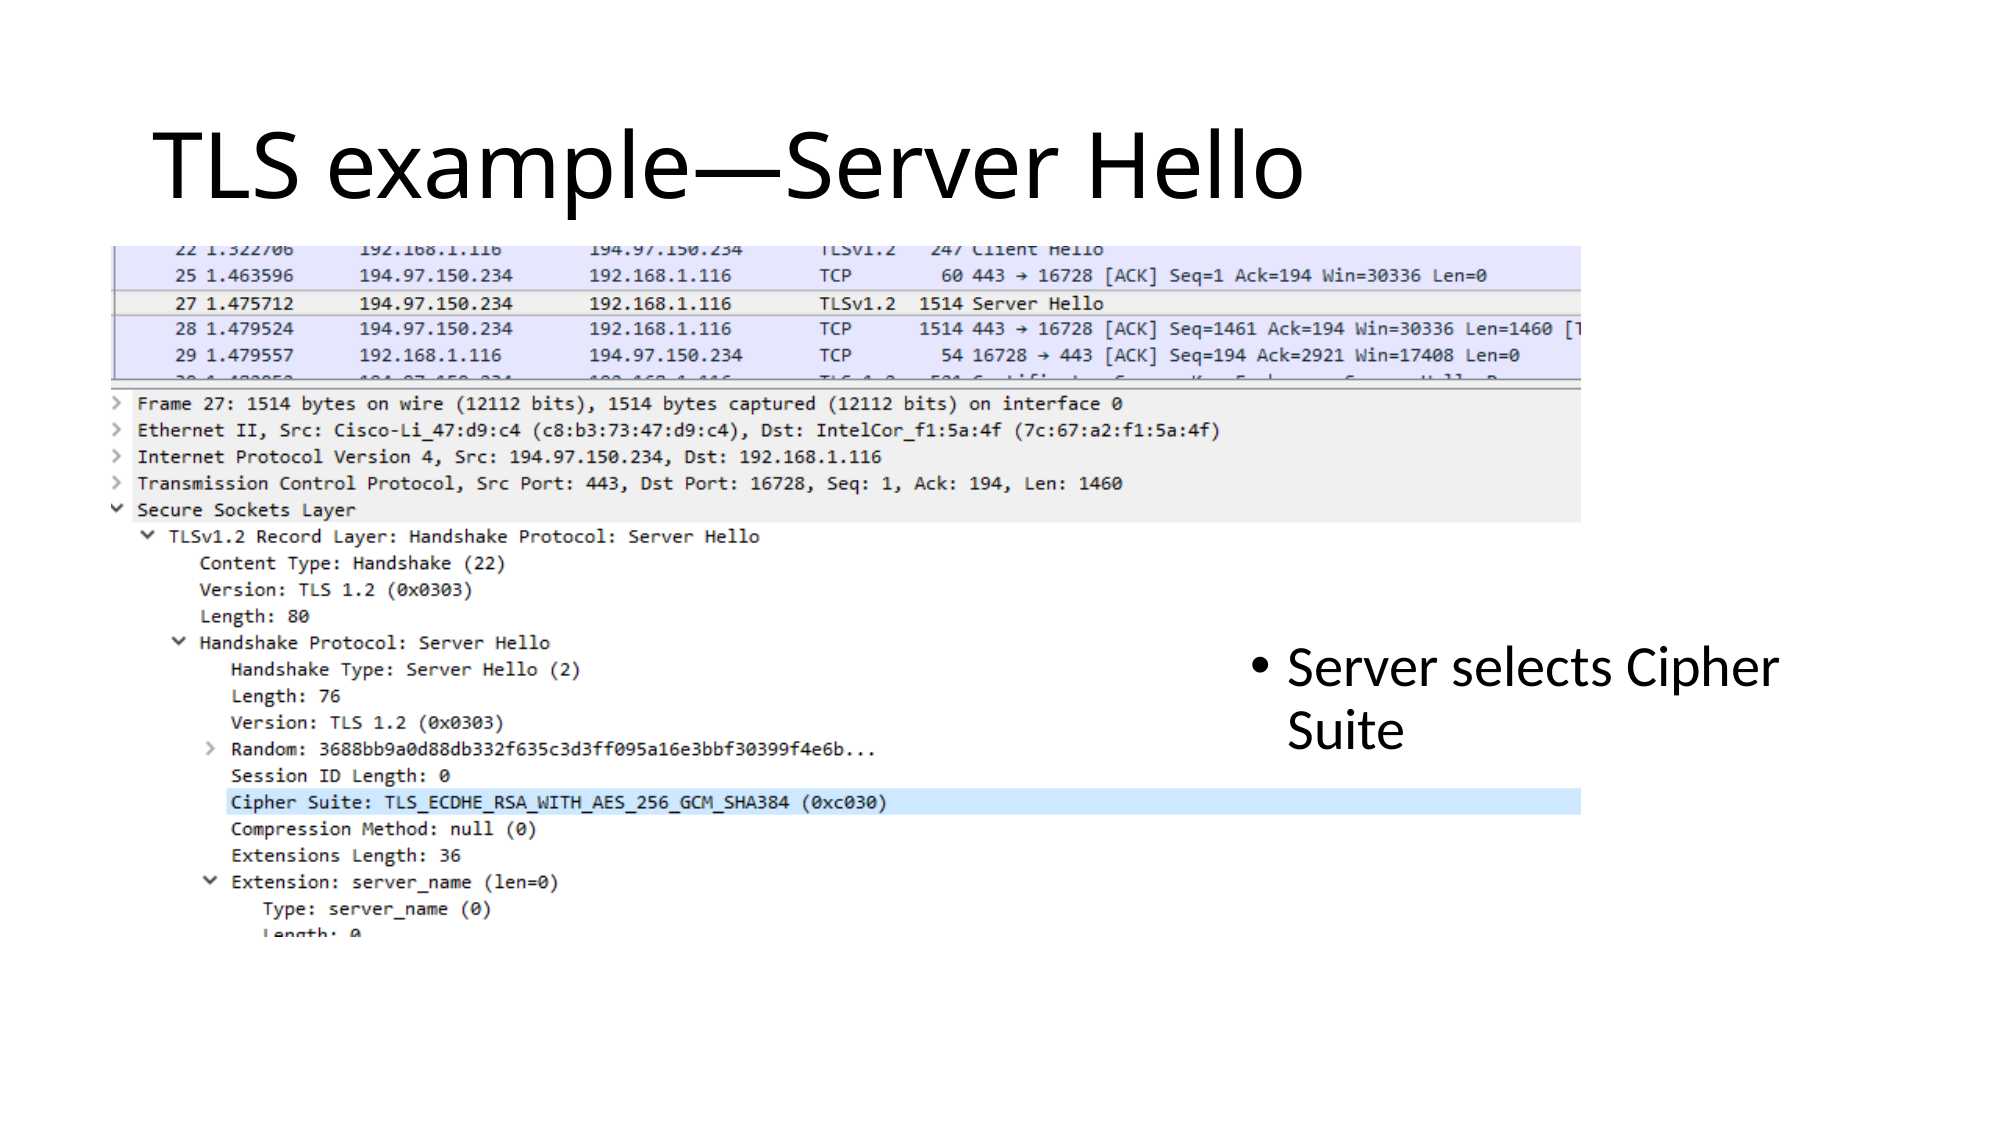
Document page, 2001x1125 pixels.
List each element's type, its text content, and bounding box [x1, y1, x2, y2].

list Server selects Cipher Suite [1581, 628, 1863, 879]
picture [111, 246, 1581, 938]
title TLS example—Server Hello [137, 59, 1863, 278]
